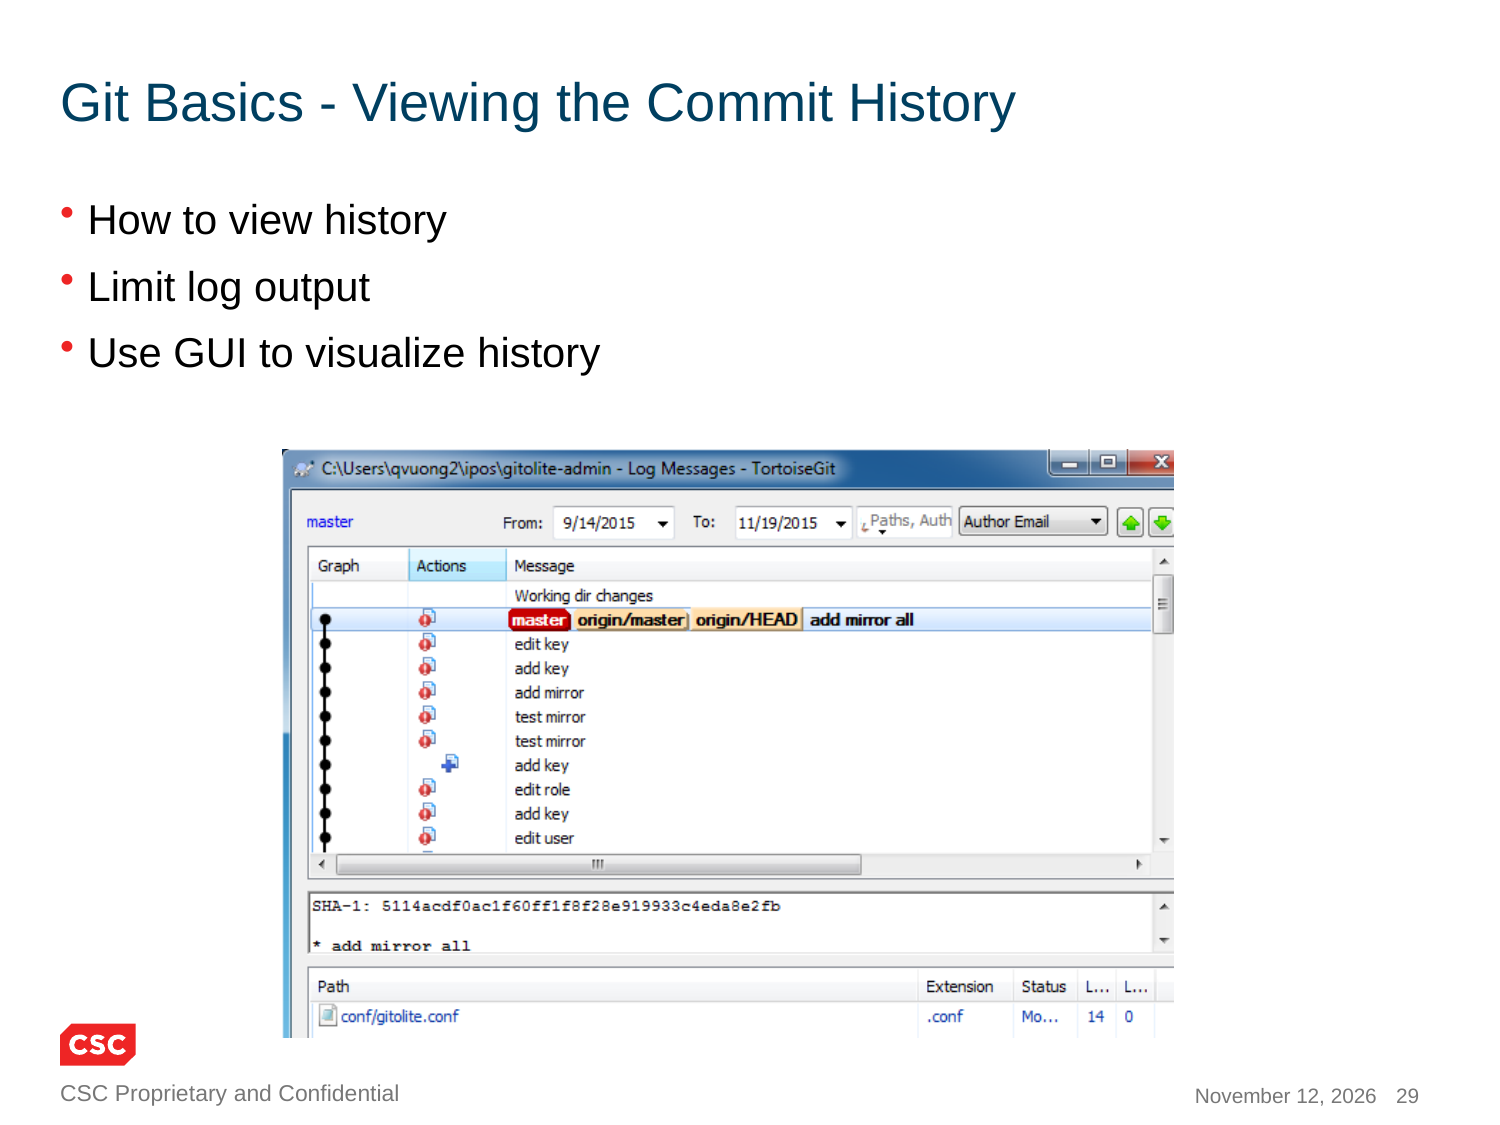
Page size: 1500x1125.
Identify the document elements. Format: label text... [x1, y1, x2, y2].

picture [282, 449, 1174, 1038]
title Git Basics - Viewing the Commit History [60, 74, 1440, 204]
list How to view history Limit log output Use GUI to visualize history [60, 192, 1342, 519]
